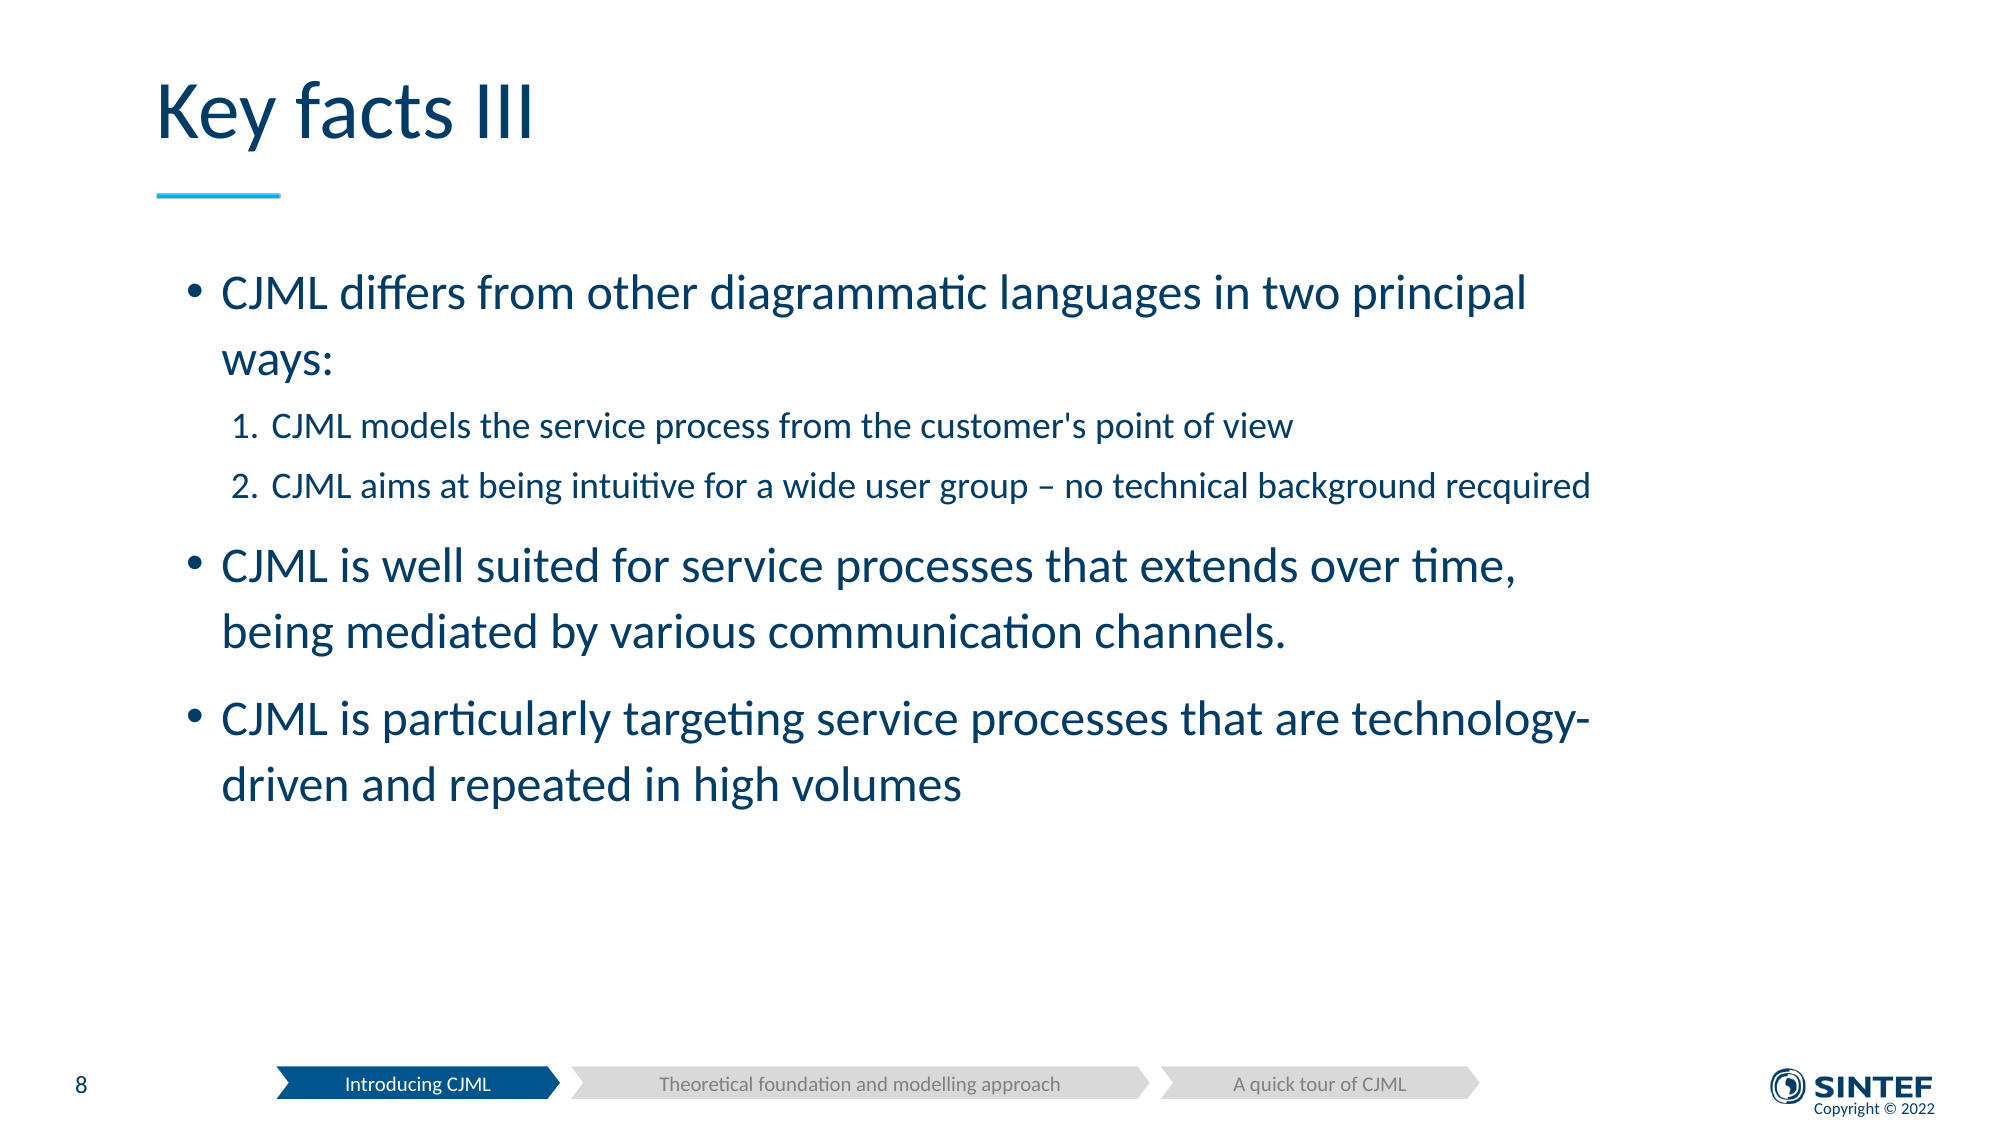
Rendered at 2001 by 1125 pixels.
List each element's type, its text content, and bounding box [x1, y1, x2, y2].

slide_number 8 [75, 1068, 126, 1099]
title Key facts III [156, 54, 1634, 200]
picture [1770, 1068, 1932, 1104]
list CJML differs from other diagrammatic languages in two principal ways: CJML models the service process from the customer's point of view CJML aims at being intuitive for a wide user group – no technical background recquired CJML is well suited for service processes that extends over time, being mediated by various communication channels. CJML is particularly targeting service processes that are technology-driven and repeated in high volumes [156, 253, 1634, 957]
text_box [276, 1066, 1480, 1099]
